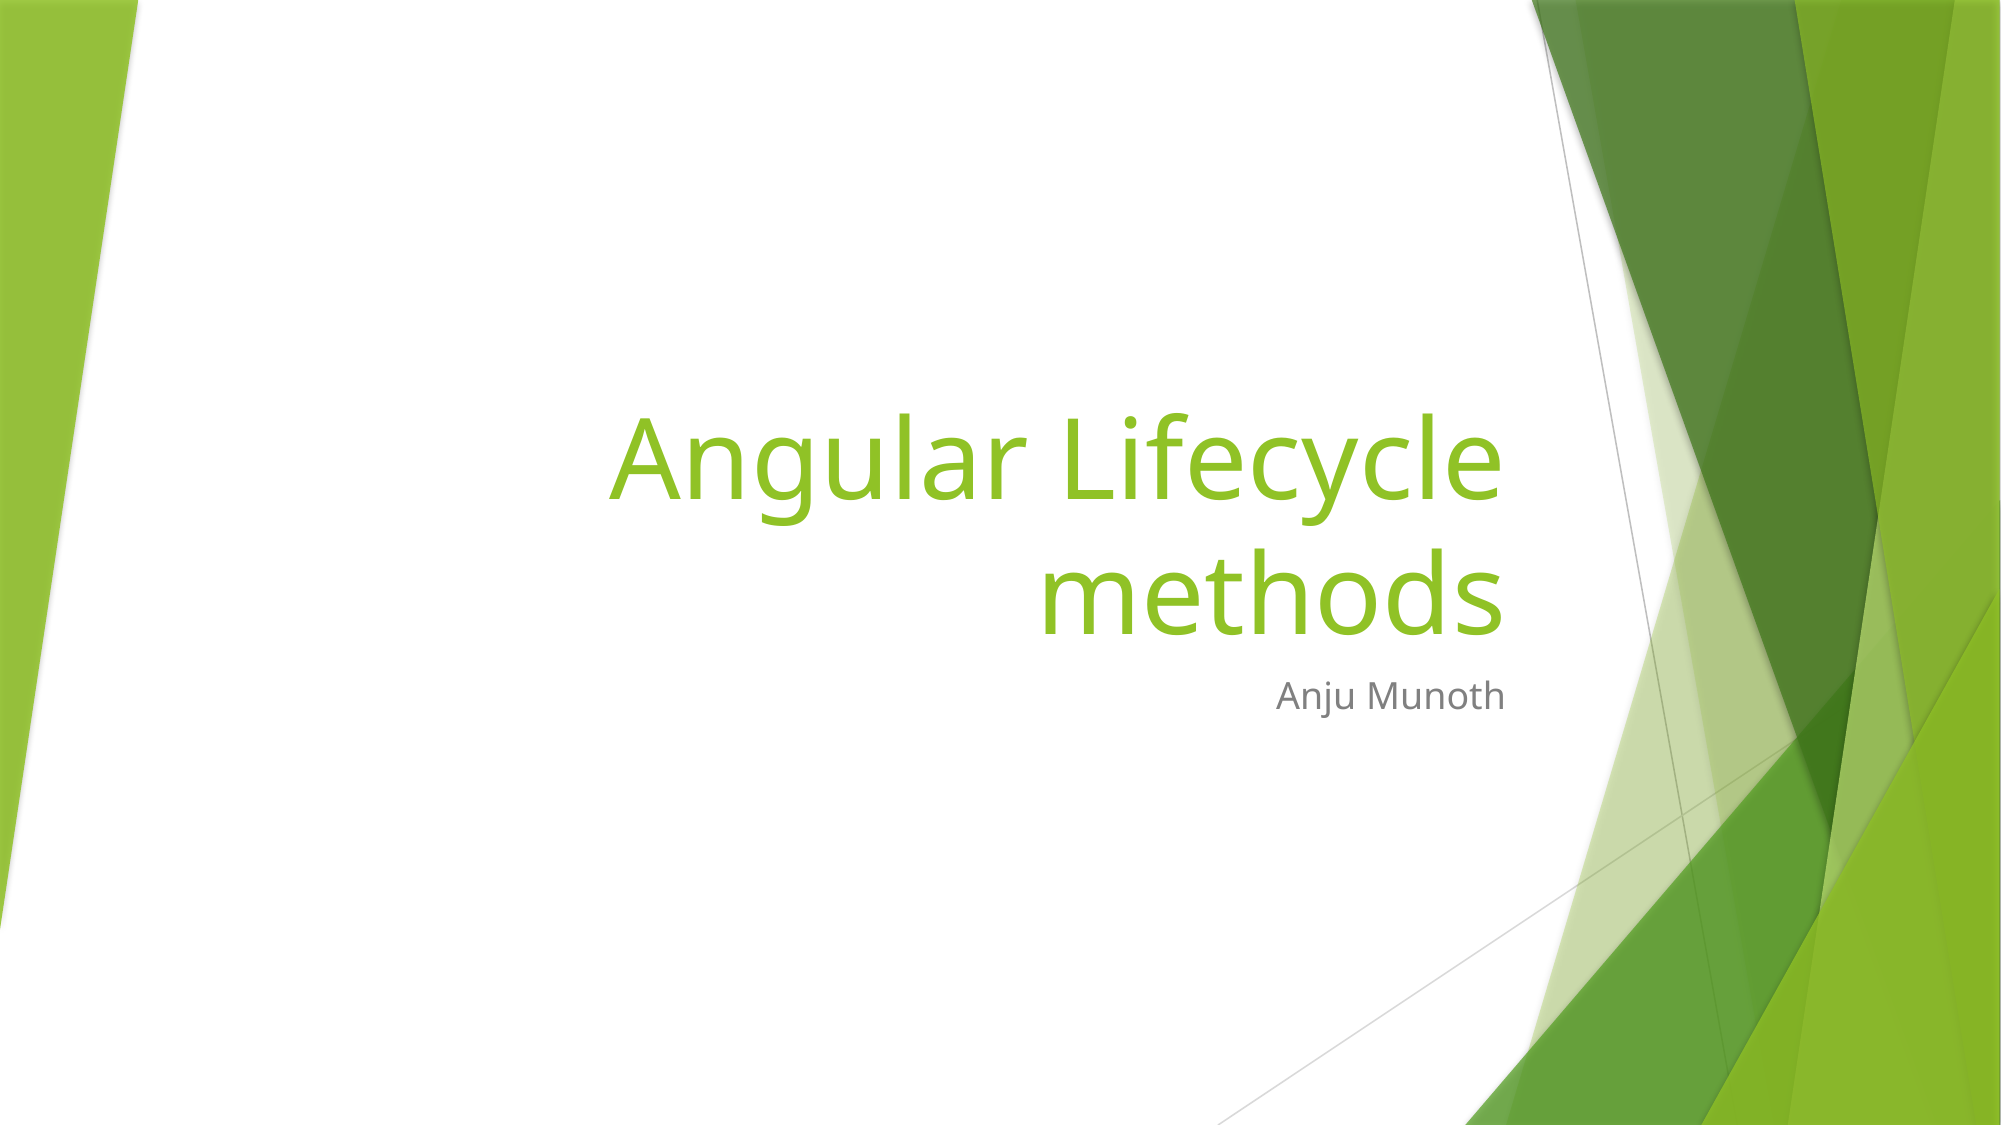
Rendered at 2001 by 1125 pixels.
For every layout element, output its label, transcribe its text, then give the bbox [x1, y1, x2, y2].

title Angular Lifecycle methods [247, 394, 1522, 664]
subtitle Anju Munoth [247, 664, 1522, 845]
